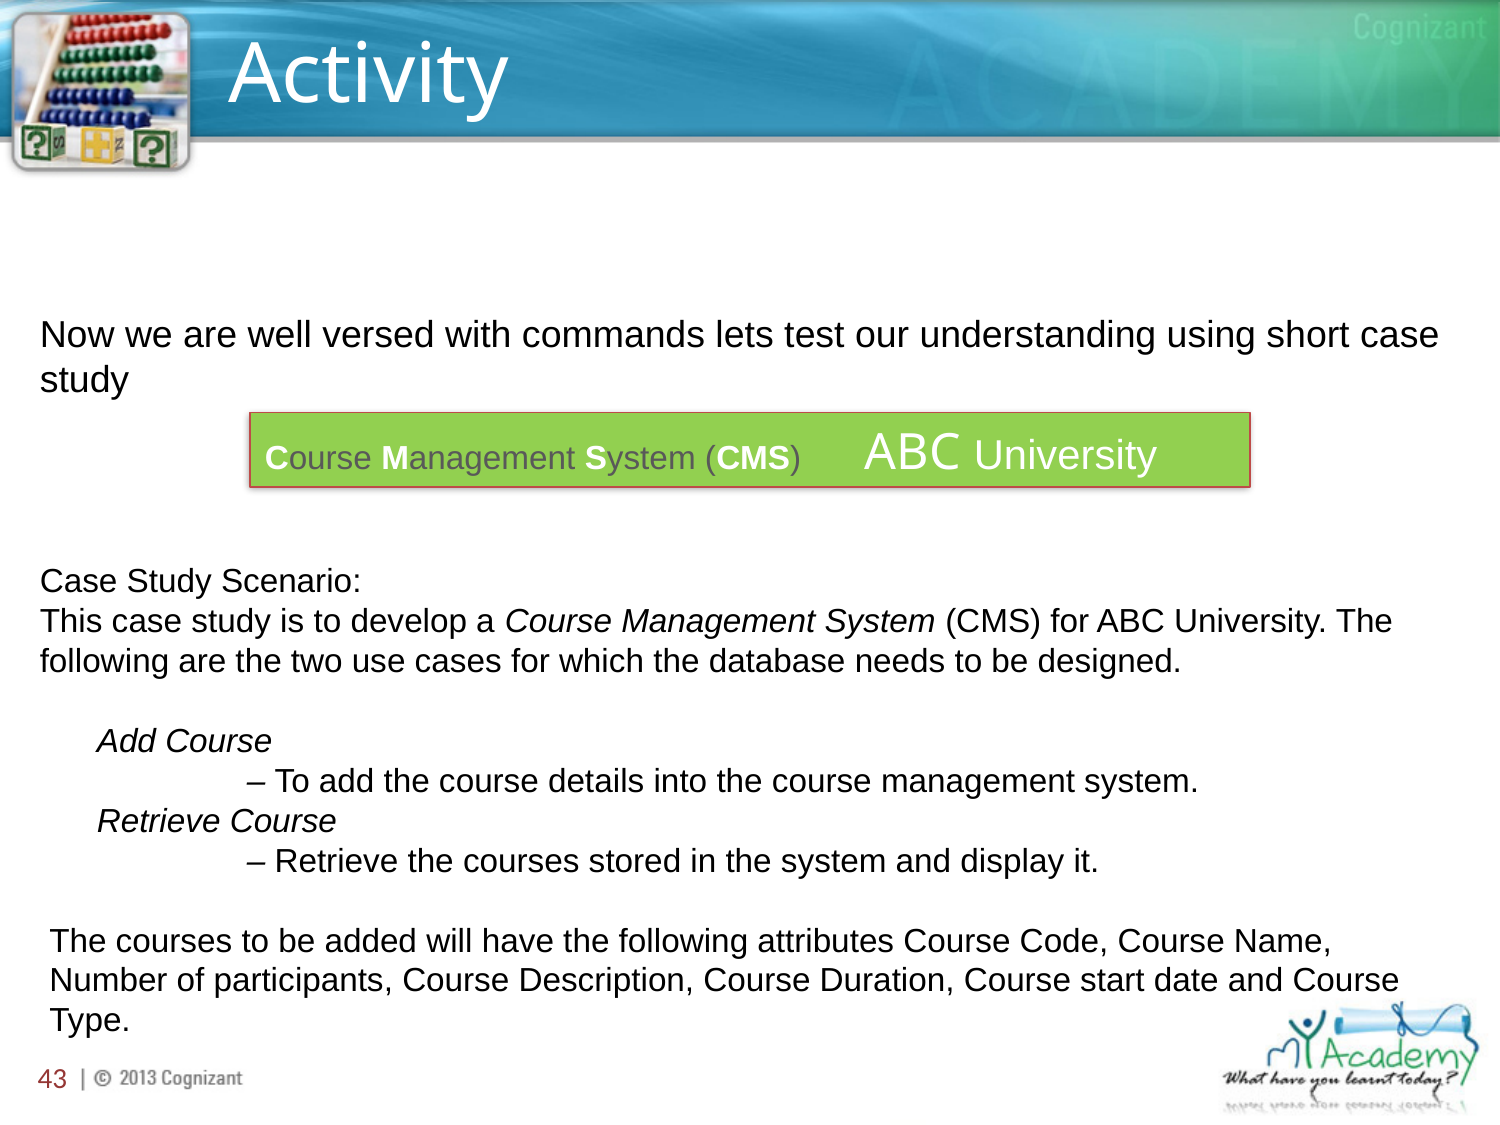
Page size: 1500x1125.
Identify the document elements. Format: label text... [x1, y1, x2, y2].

slide_number 43 [22, 1052, 98, 1098]
picture [0, 0, 1500, 1125]
text_box Course Management System (CMS) ABC University [249, 412, 1251, 488]
text_box Now we are well versed with commands lets test our understanding using short case study Case Study Scenario: This case study is to develop a Course Management System (CMS) for ABC University. The following are the two use cases for which the database needs to be designed. Add Course – To add the course details into the course management system. Retrieve Course – Retrieve the courses stored in the system and display it. The courses to be added will have the following attributes Course Code, Course Name, Number of participants, Course Description, Course Duration, Course start date and Course Type. [23, 260, 1477, 1048]
title Activity [213, 0, 1500, 163]
